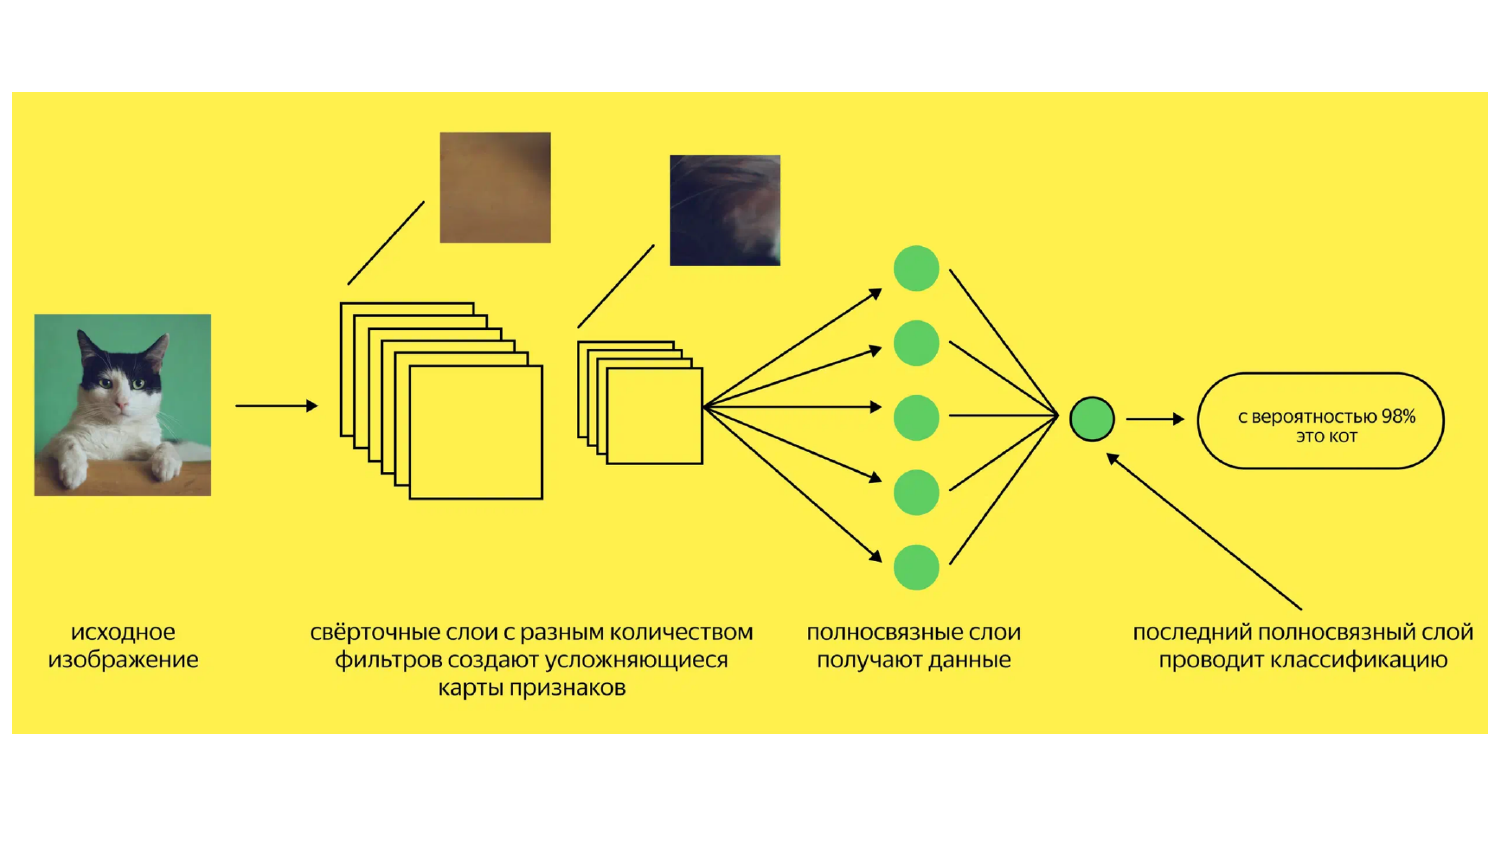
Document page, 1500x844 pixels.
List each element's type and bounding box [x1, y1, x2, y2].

picture [12, 92, 1488, 734]
